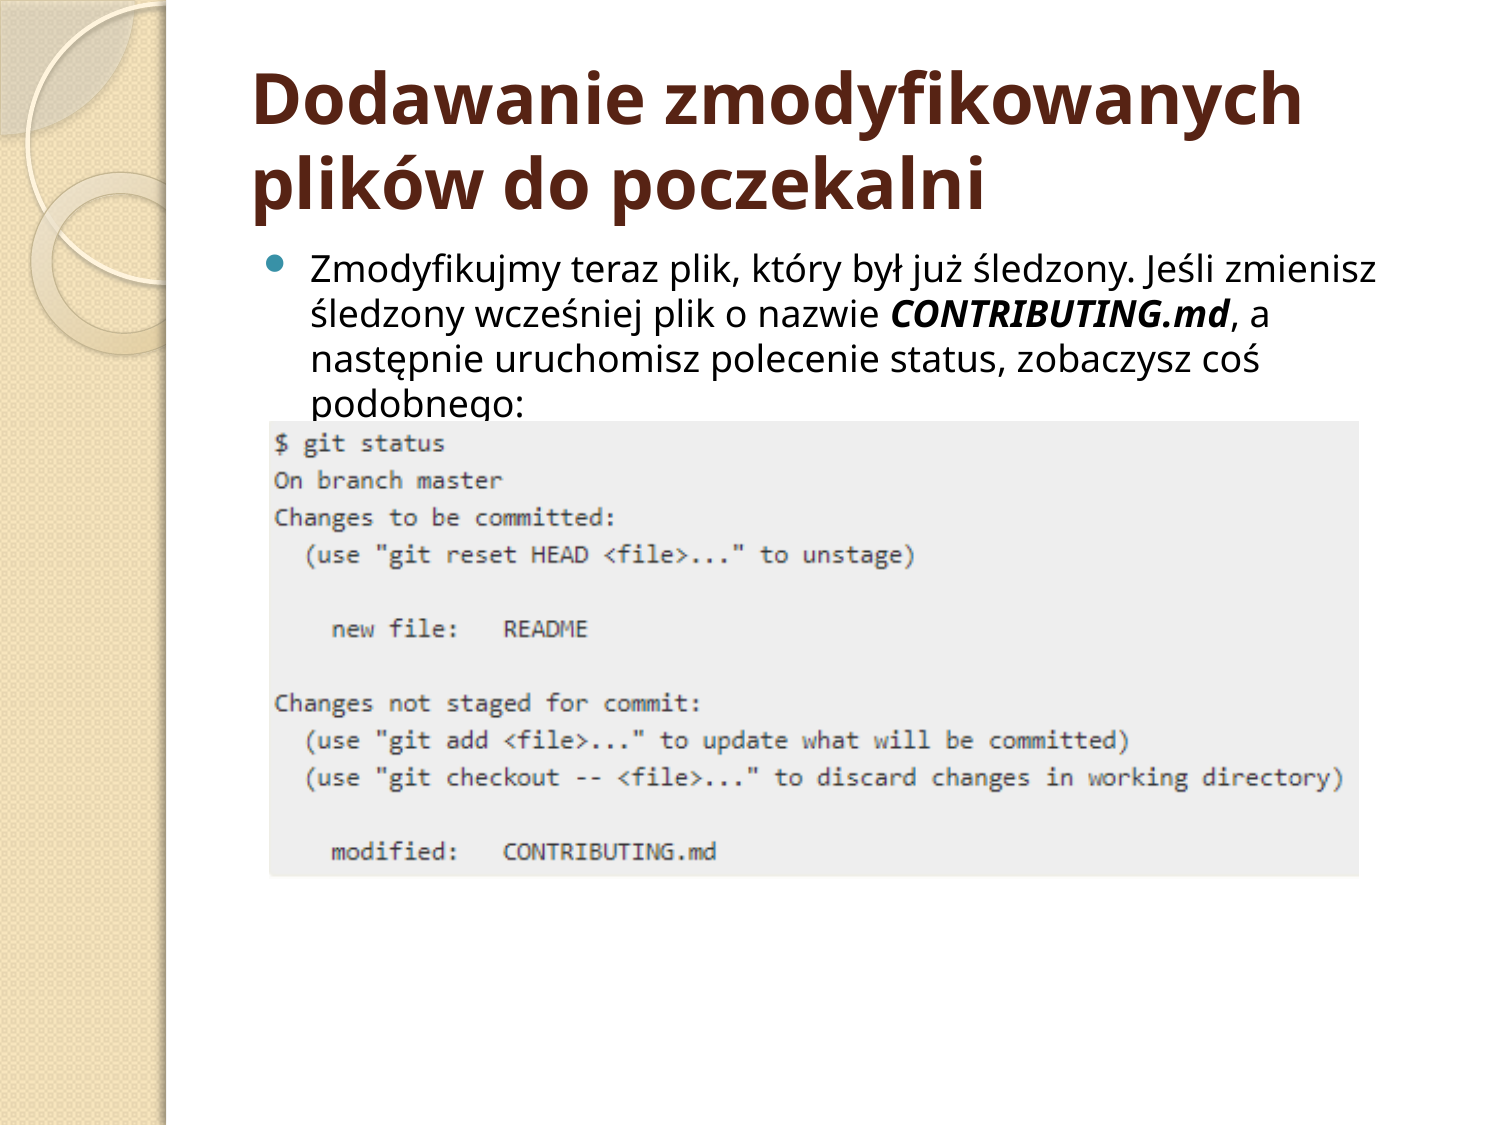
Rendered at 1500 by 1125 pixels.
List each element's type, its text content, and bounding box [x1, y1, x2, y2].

title Dodawanie zmodyfikowanych plików do poczekalni [235, 45, 1466, 233]
list Zmodyfikujmy teraz plik, który był już śledzony. Jeśli zmienisz śledzony wcześniej plik o nazwie CONTRIBUTING.md, a następnie uruchomisz polecenie status, zobaczysz coś podobnego: [235, 237, 1466, 1025]
picture [269, 421, 1359, 880]
